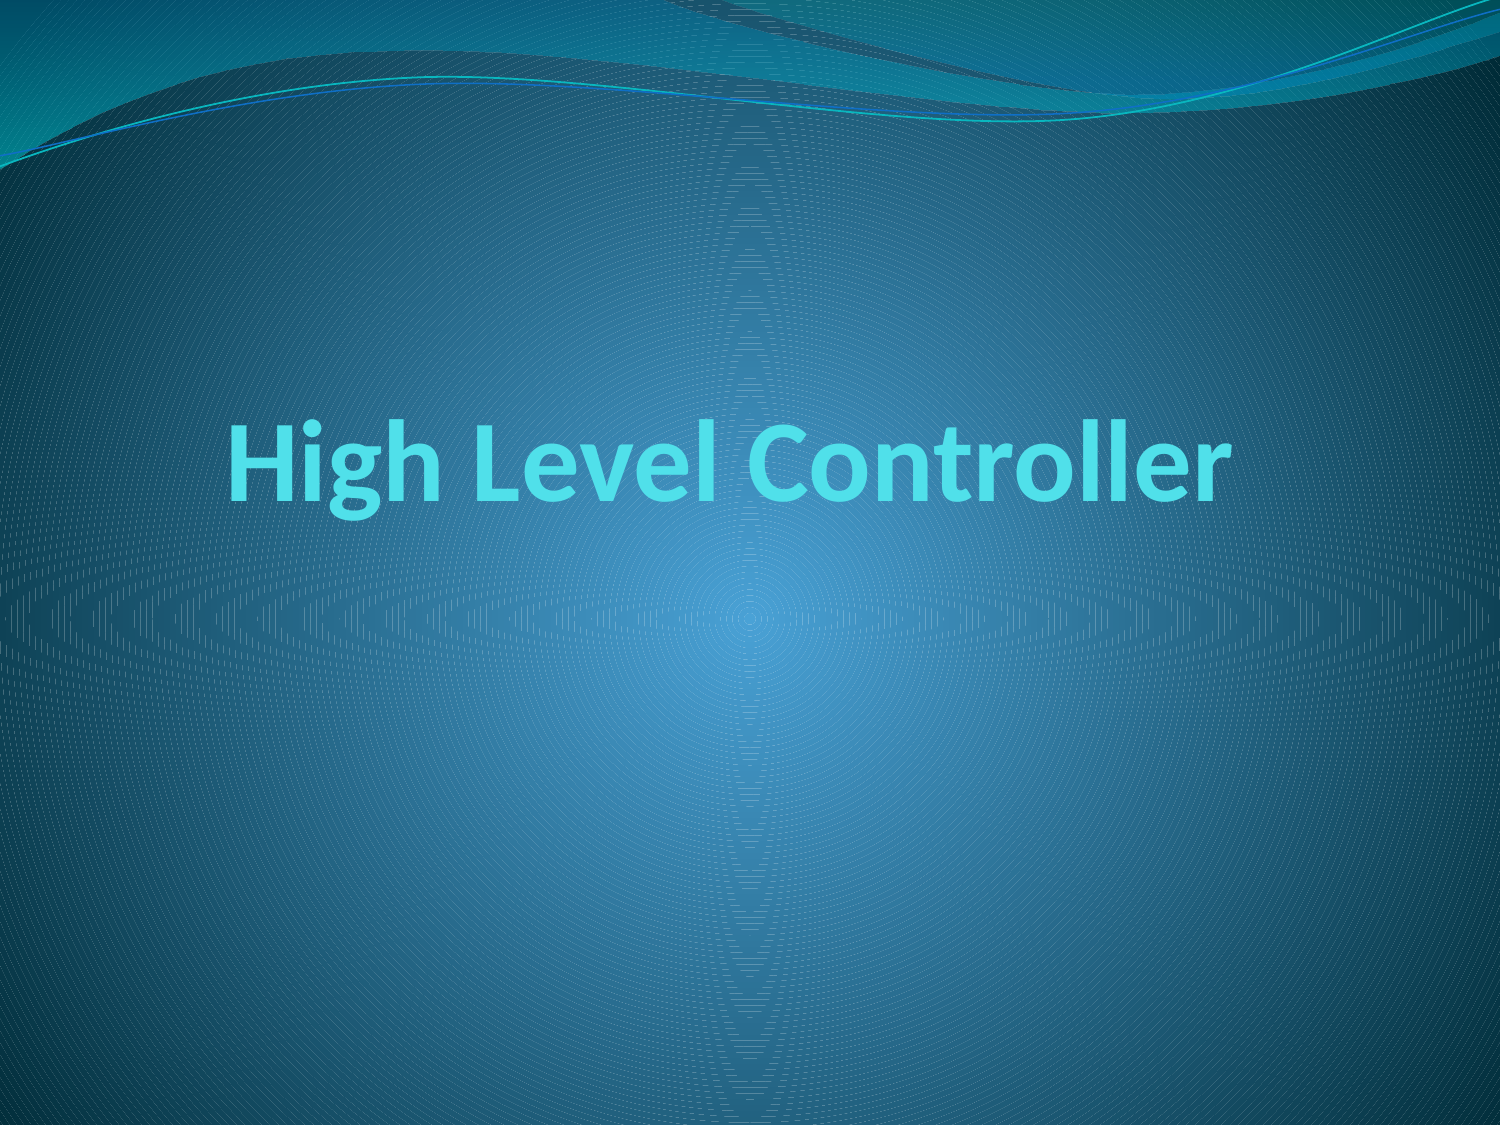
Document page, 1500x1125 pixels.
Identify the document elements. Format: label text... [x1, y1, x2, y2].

title High Level Controller [87, 224, 1376, 525]
